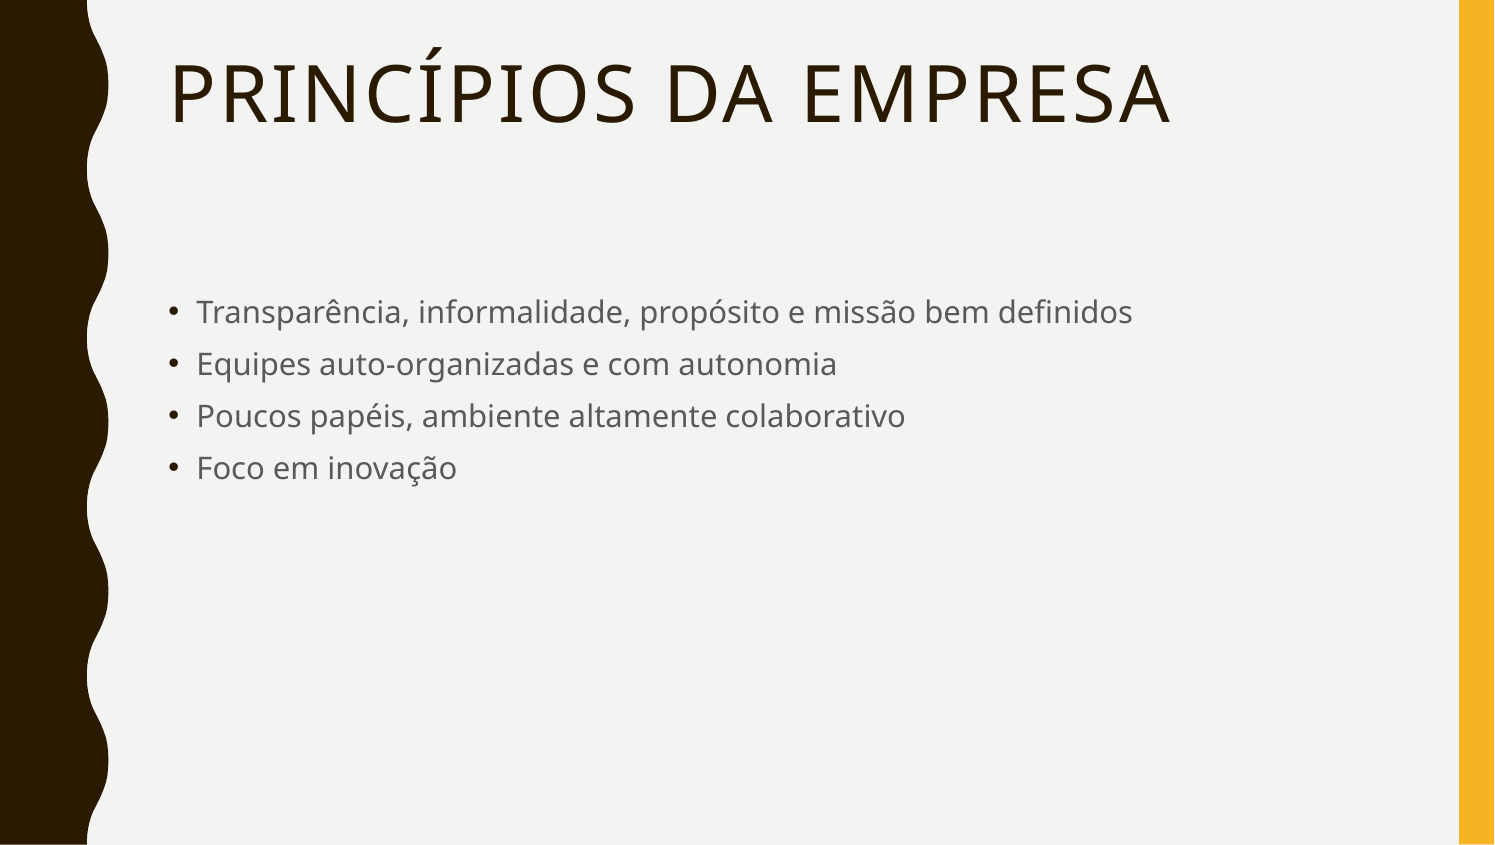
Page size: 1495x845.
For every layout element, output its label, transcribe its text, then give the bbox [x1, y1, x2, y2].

title Princípios da empresa [153, 47, 1401, 231]
list Transparência, informalidade, propósito e missão bem definidos Equipes auto-organizadas e com autonomia Poucos papéis, ambiente altamente colaborativo Foco em inovação [153, 281, 1401, 725]
